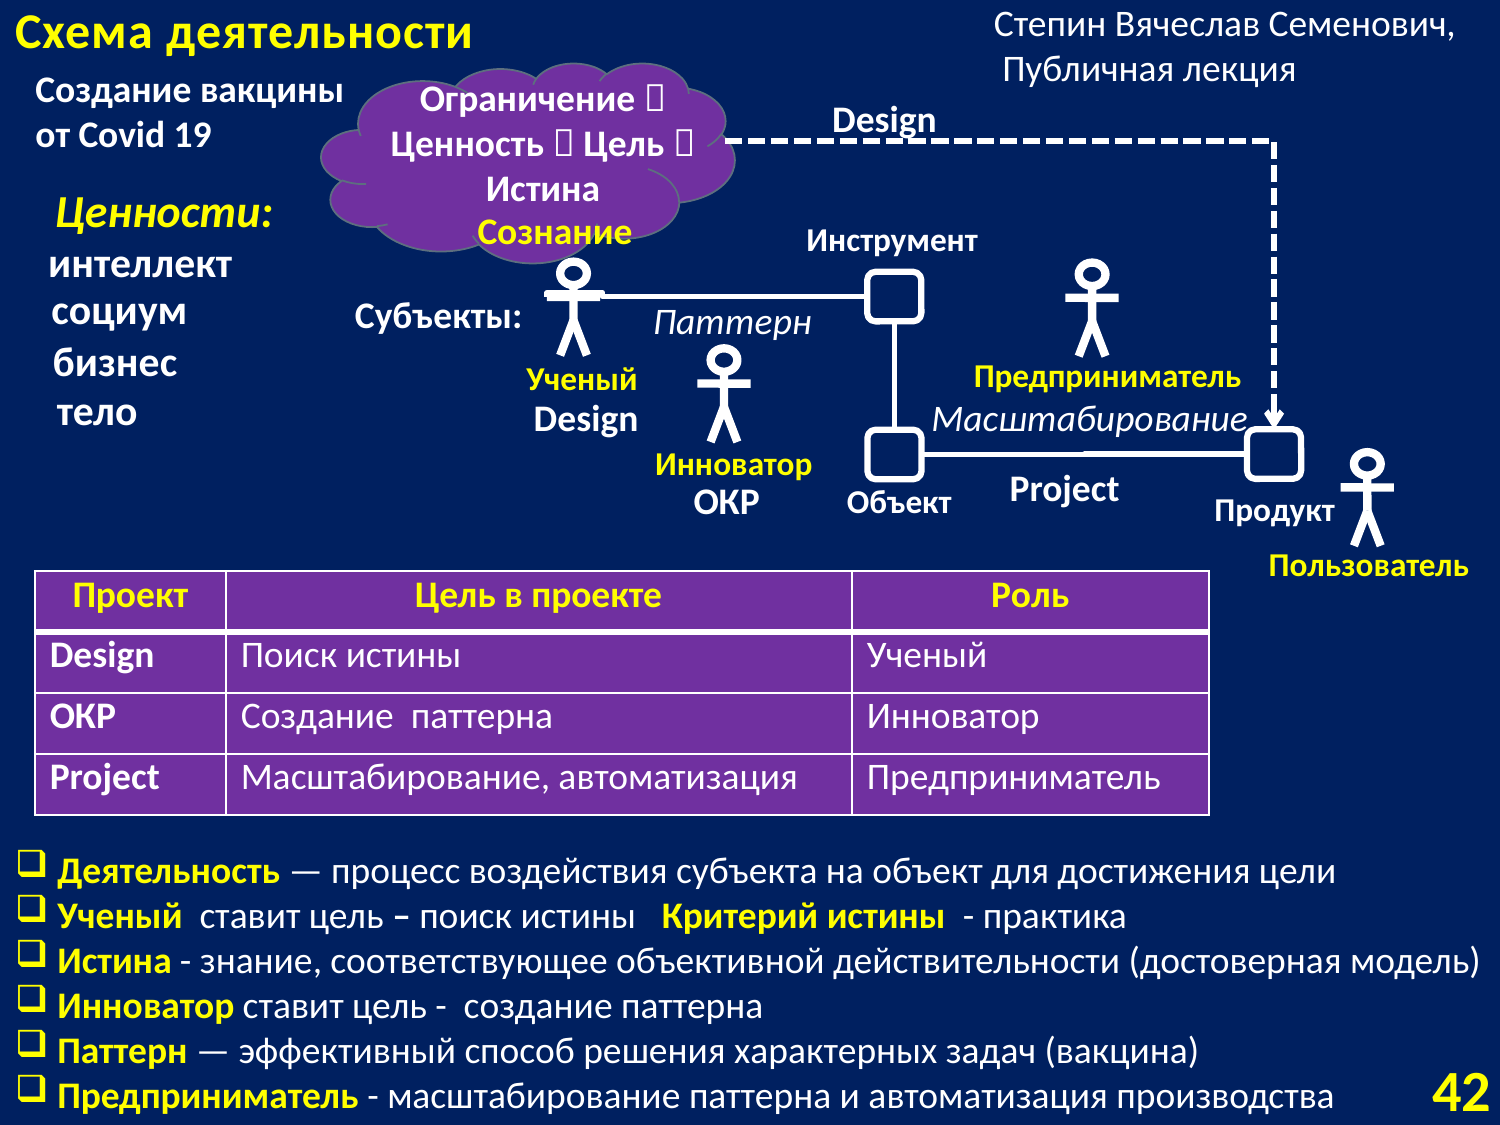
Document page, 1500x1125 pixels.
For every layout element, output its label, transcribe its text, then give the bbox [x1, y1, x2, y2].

text_box Субъекты: [340, 283, 505, 344]
table_header Роль [853, 572, 1208, 629]
table_header Цель в проекте [227, 572, 851, 629]
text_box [724, 141, 1275, 430]
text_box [1199, 467, 1247, 537]
text_box Ограничение  Ценность  Цель  Истина [360, 66, 726, 216]
table_cell Project [36, 755, 225, 814]
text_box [28, 173, 300, 443]
title Схема деятельности [0, 3, 547, 66]
table_cell Поиск истины [227, 635, 851, 692]
text_box ОКР [678, 504, 784, 530]
text_box Паттерн [674, 289, 719, 296]
text_box [621, 62, 664, 66]
table_cell Создание паттерна [227, 694, 851, 753]
text_box Project [1004, 467, 1135, 517]
table_cell Ученый [853, 635, 1208, 692]
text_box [958, 262, 1263, 403]
table_header Проект [36, 572, 225, 629]
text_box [831, 442, 998, 530]
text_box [1199, 429, 1366, 456]
text_box [321, 163, 462, 253]
text_box Design [518, 418, 634, 446]
text_box Степин Вячеслав Семенович, Публичная лекция [978, 0, 1478, 97]
table_cell ОКР [36, 694, 225, 753]
table_cell Инноватор [853, 694, 1208, 753]
table_cell Design [36, 635, 225, 692]
text_box [553, 62, 594, 66]
text_box Паттерн [674, 310, 719, 348]
table_cell Предприниматель [853, 755, 1208, 814]
text_box Создание вакцины от Covid 19 [20, 57, 361, 163]
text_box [1253, 451, 1496, 592]
table_cell Масштабирование, автоматизация [227, 755, 851, 814]
text_box Масштабирование [1004, 442, 1193, 447]
text_box Деятельность — процесс воздействия субъекта на объект для достижения цели Ученый ставит цель – поиск истины Критерий истины - практика Истина - знание, соответствующее объективной действительности (достоверная модель) Инноватор ставит цель - создание паттерна Паттерн — эффективный способ решения характерных задач (вакцина) Предприниматель - масштабирование паттерна и автоматизация производства [0, 838, 1500, 1124]
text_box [511, 261, 669, 406]
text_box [640, 348, 865, 491]
text_box Сознание [462, 199, 687, 259]
text_box Design [817, 87, 952, 141]
